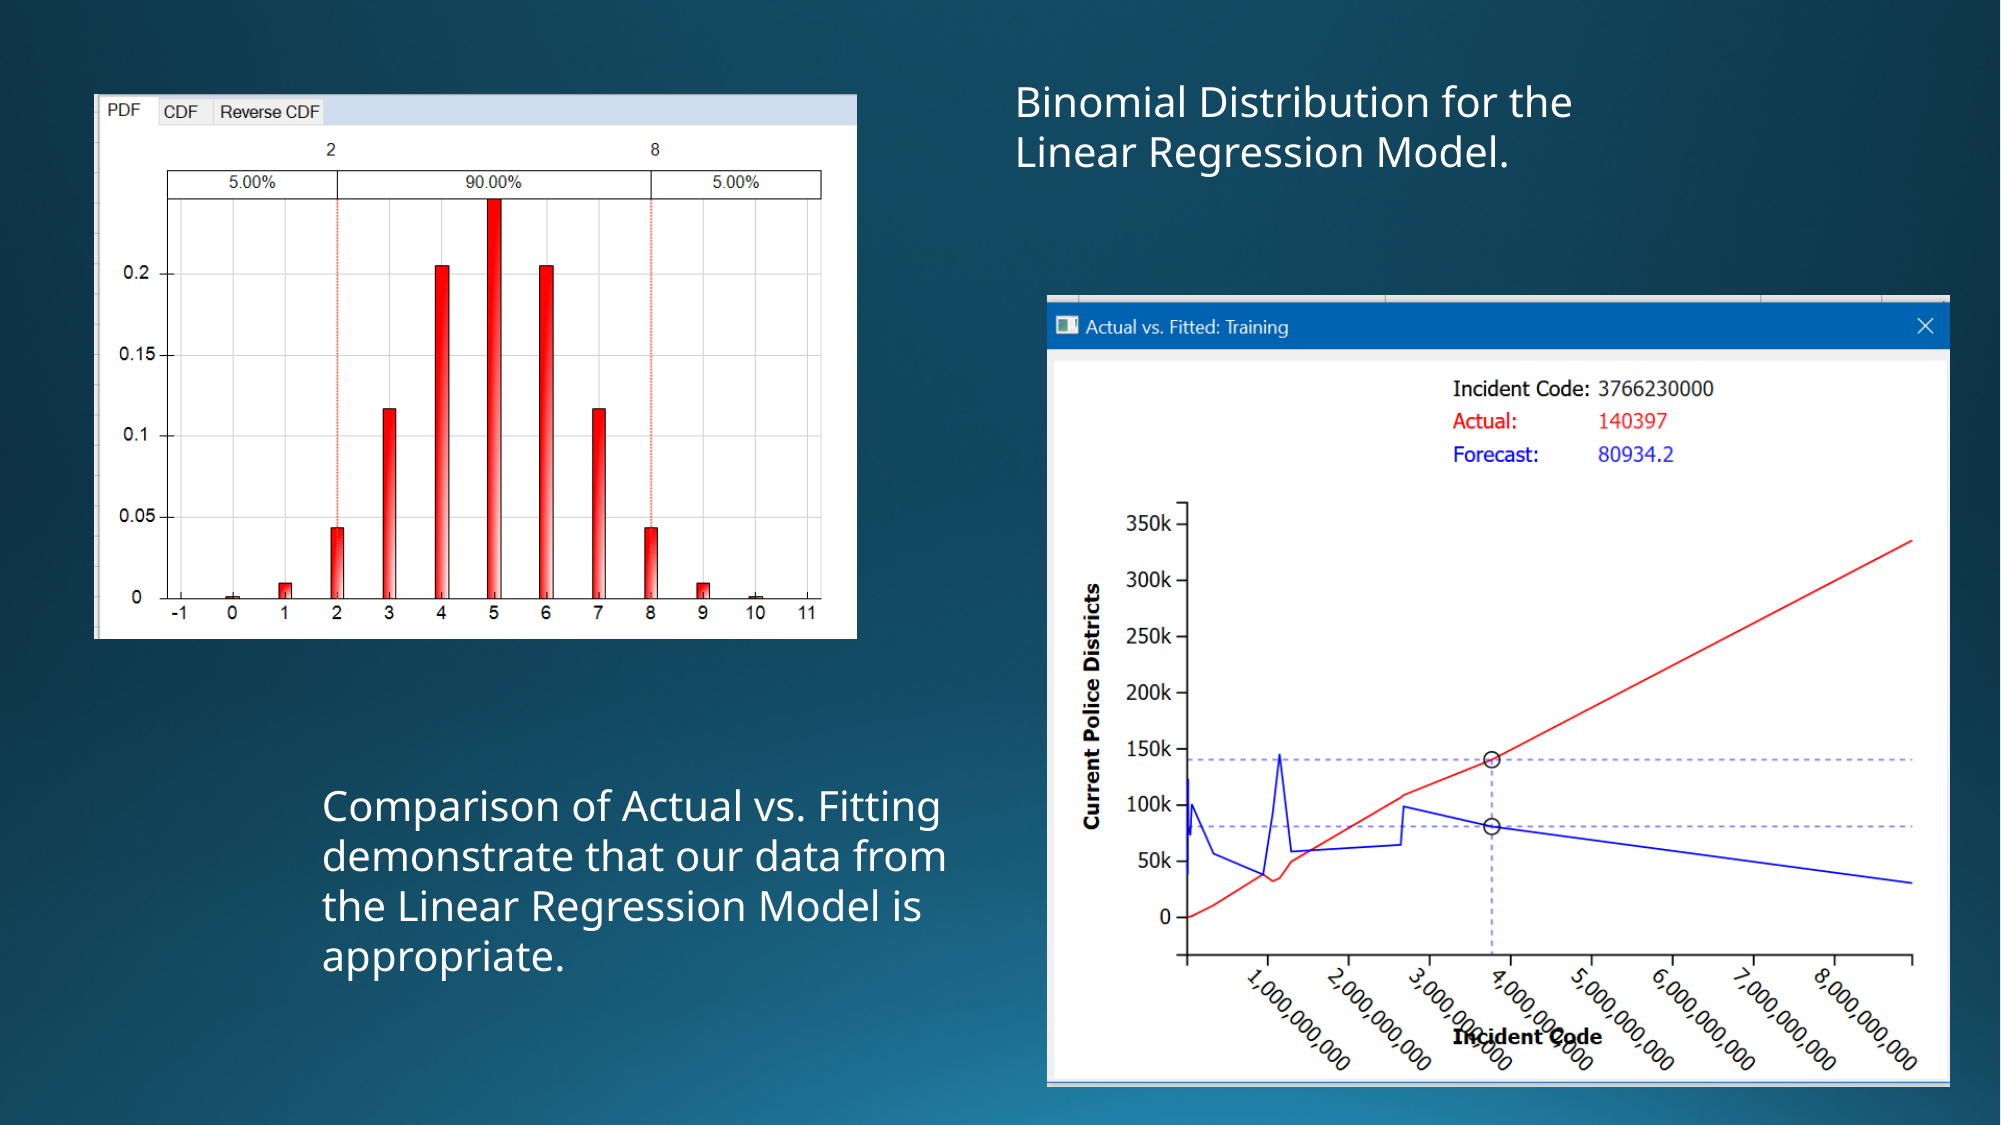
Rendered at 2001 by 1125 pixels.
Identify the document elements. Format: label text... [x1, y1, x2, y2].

picture [0, 0, 2001, 1125]
text_box Comparison of Actual vs. Fitting demonstrate that our data from the Linear Regression Model is appropriate. [307, 772, 966, 988]
text_box Binomial Distribution for the Linear Regression Model. [999, 68, 1628, 183]
